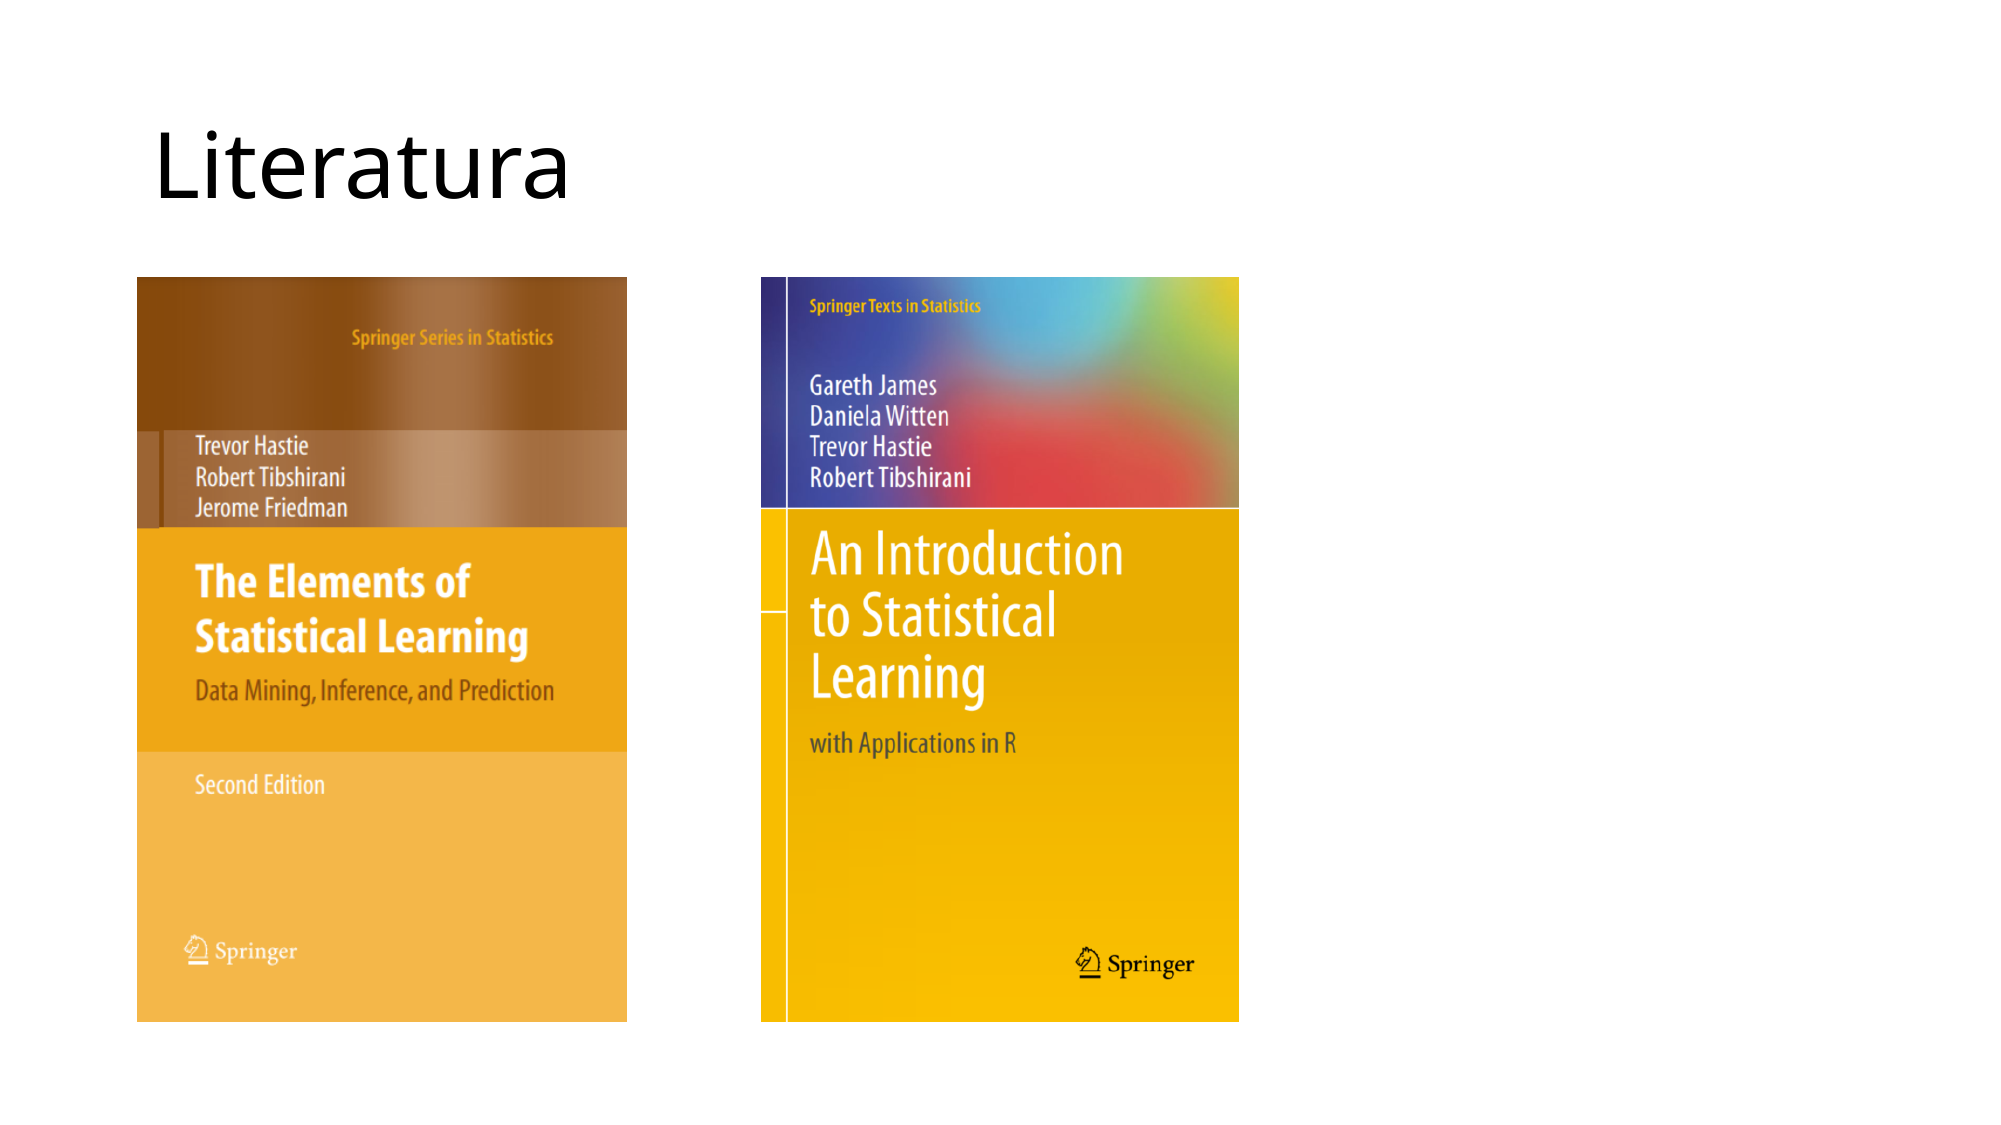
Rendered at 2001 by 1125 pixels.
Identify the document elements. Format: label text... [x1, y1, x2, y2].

picture [761, 277, 1239, 1022]
title Literatura [137, 59, 1863, 278]
picture [137, 277, 627, 1022]
